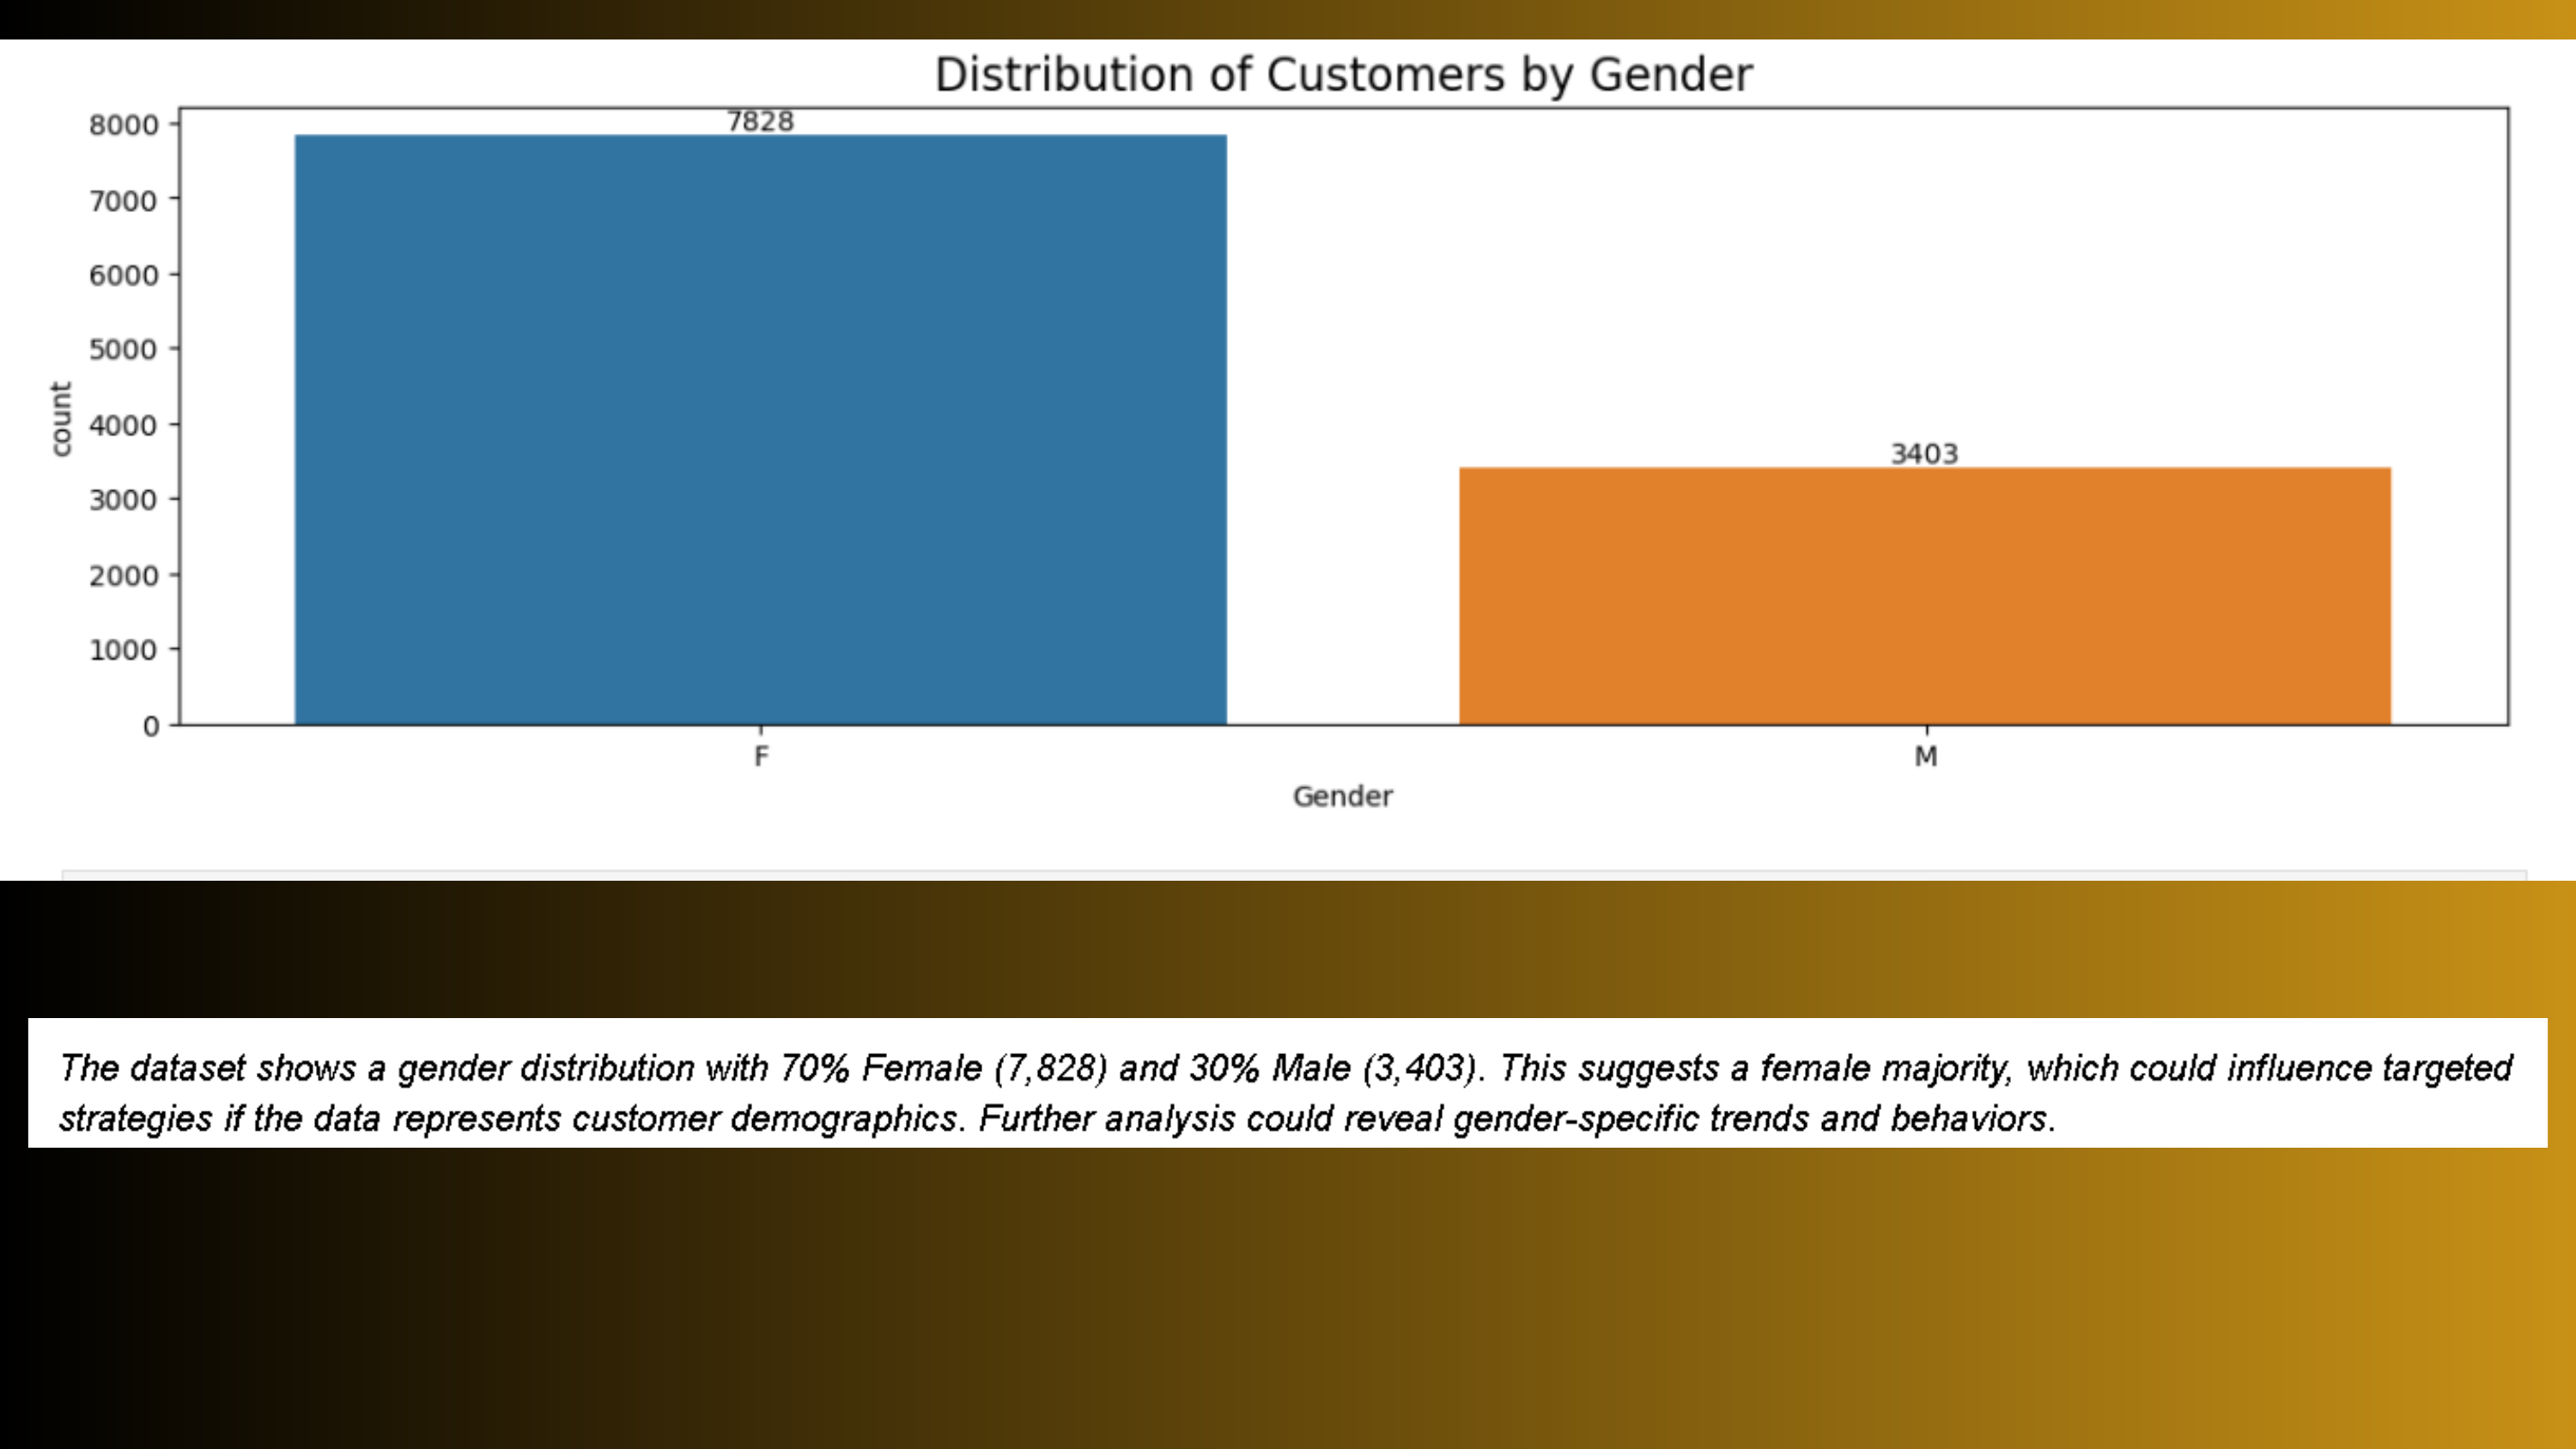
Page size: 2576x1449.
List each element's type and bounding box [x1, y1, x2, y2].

text_box [0, 39, 2576, 881]
text_box [27, 1018, 2549, 1148]
